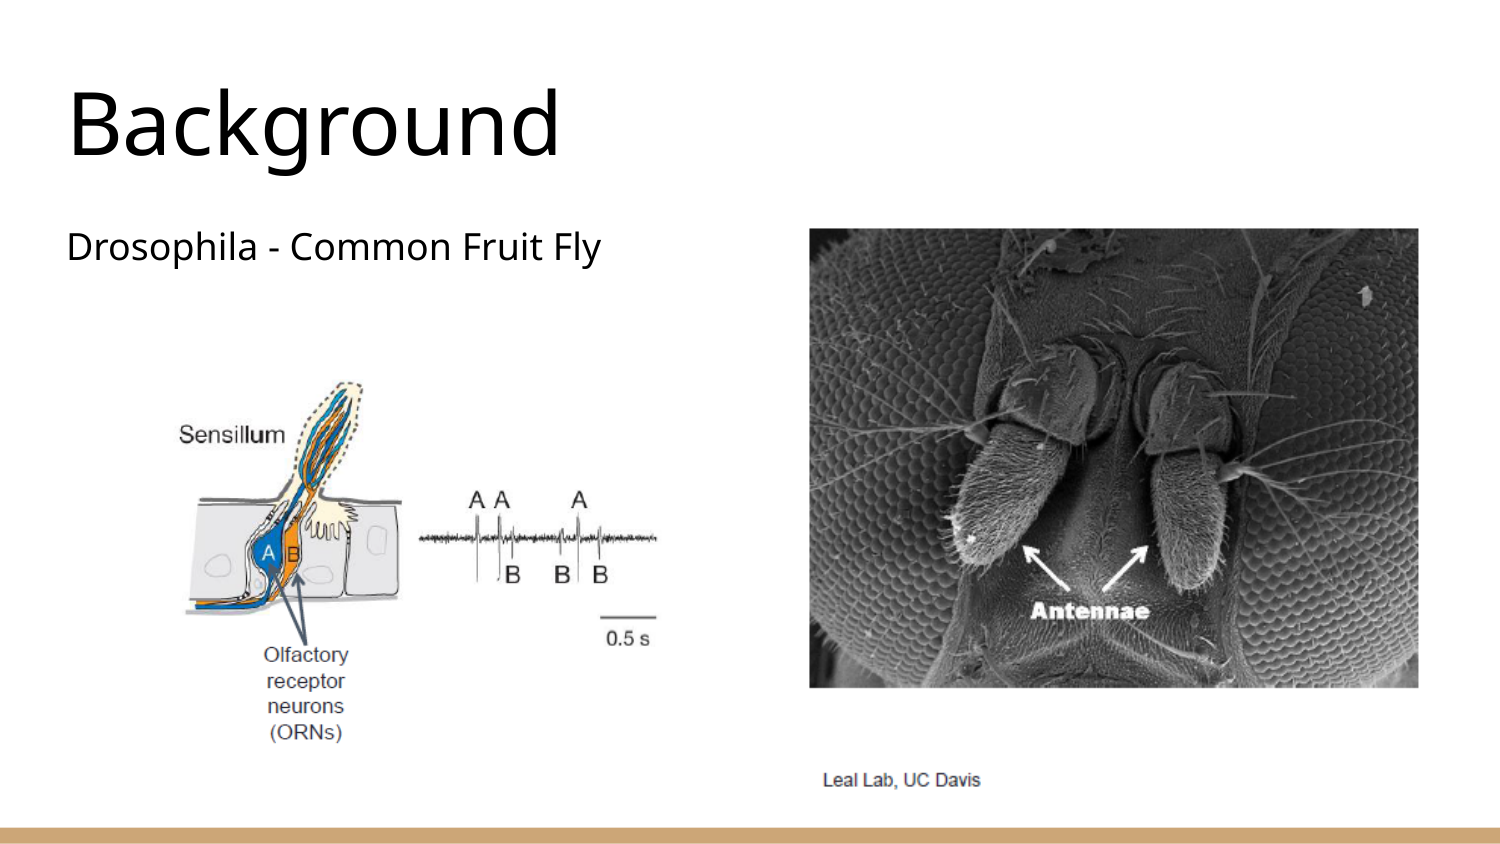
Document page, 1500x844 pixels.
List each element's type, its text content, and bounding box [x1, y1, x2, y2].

list Drosophila - Common Fruit Fly [51, 200, 1449, 752]
title Background [51, 51, 1449, 189]
picture [170, 292, 676, 752]
picture [790, 212, 1450, 802]
